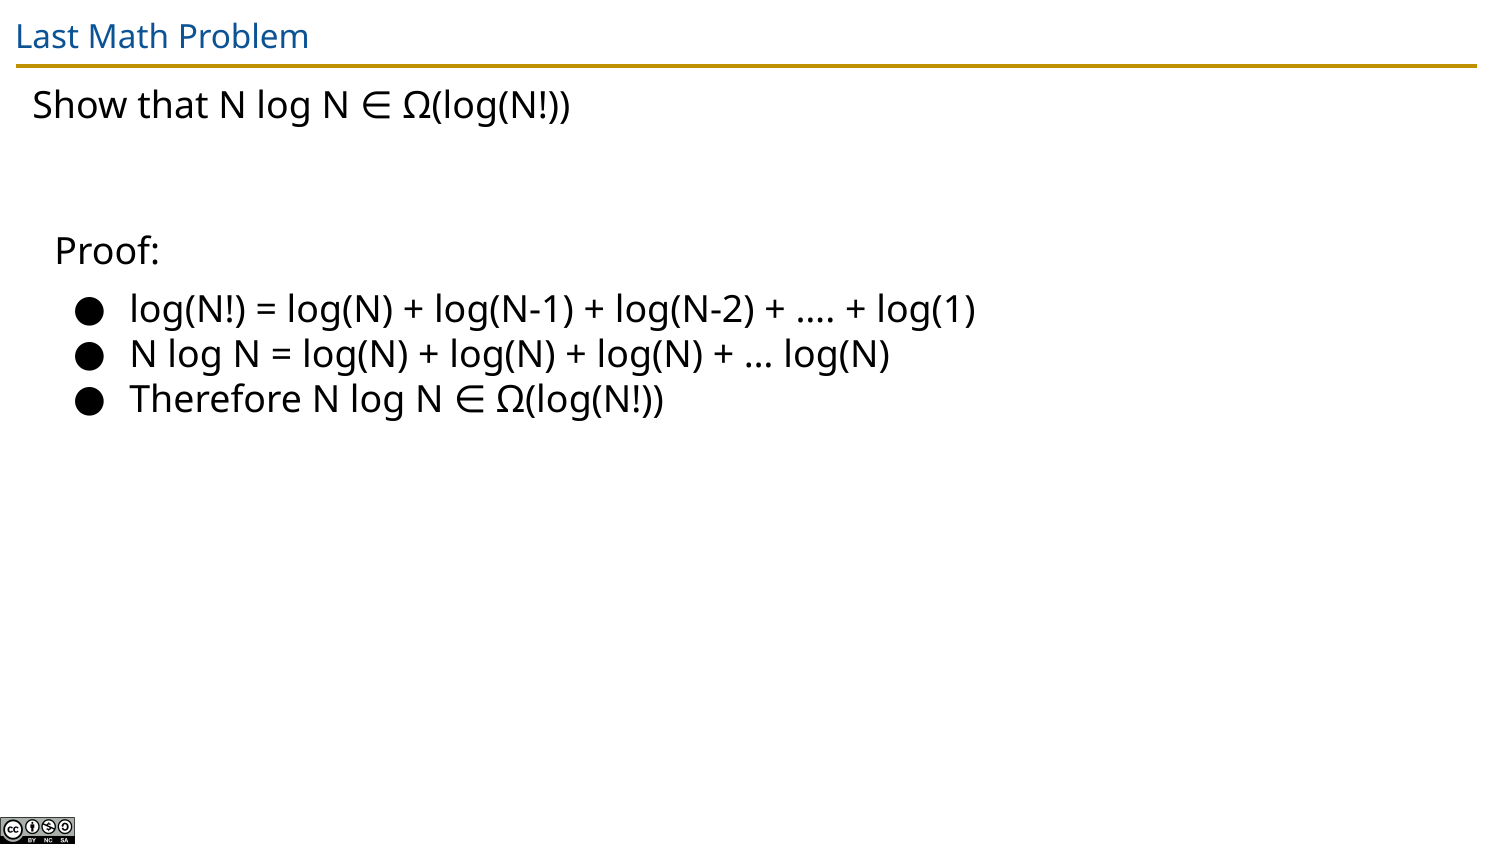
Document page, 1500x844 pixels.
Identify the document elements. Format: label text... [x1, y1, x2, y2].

picture [0, 817, 75, 844]
text_box Proof: log(N!) = log(N) + log(N-1) + log(N-2) + …. + log(1) N log N = log(N) + log(N) + log(N) + … log(N) Therefore N log N ∈ Ω(log(N!)) [39, 212, 1441, 705]
list Show that N log N ∈ Ω(log(N!)) [17, 65, 1416, 627]
title Last Math Problem [0, 0, 1398, 65]
